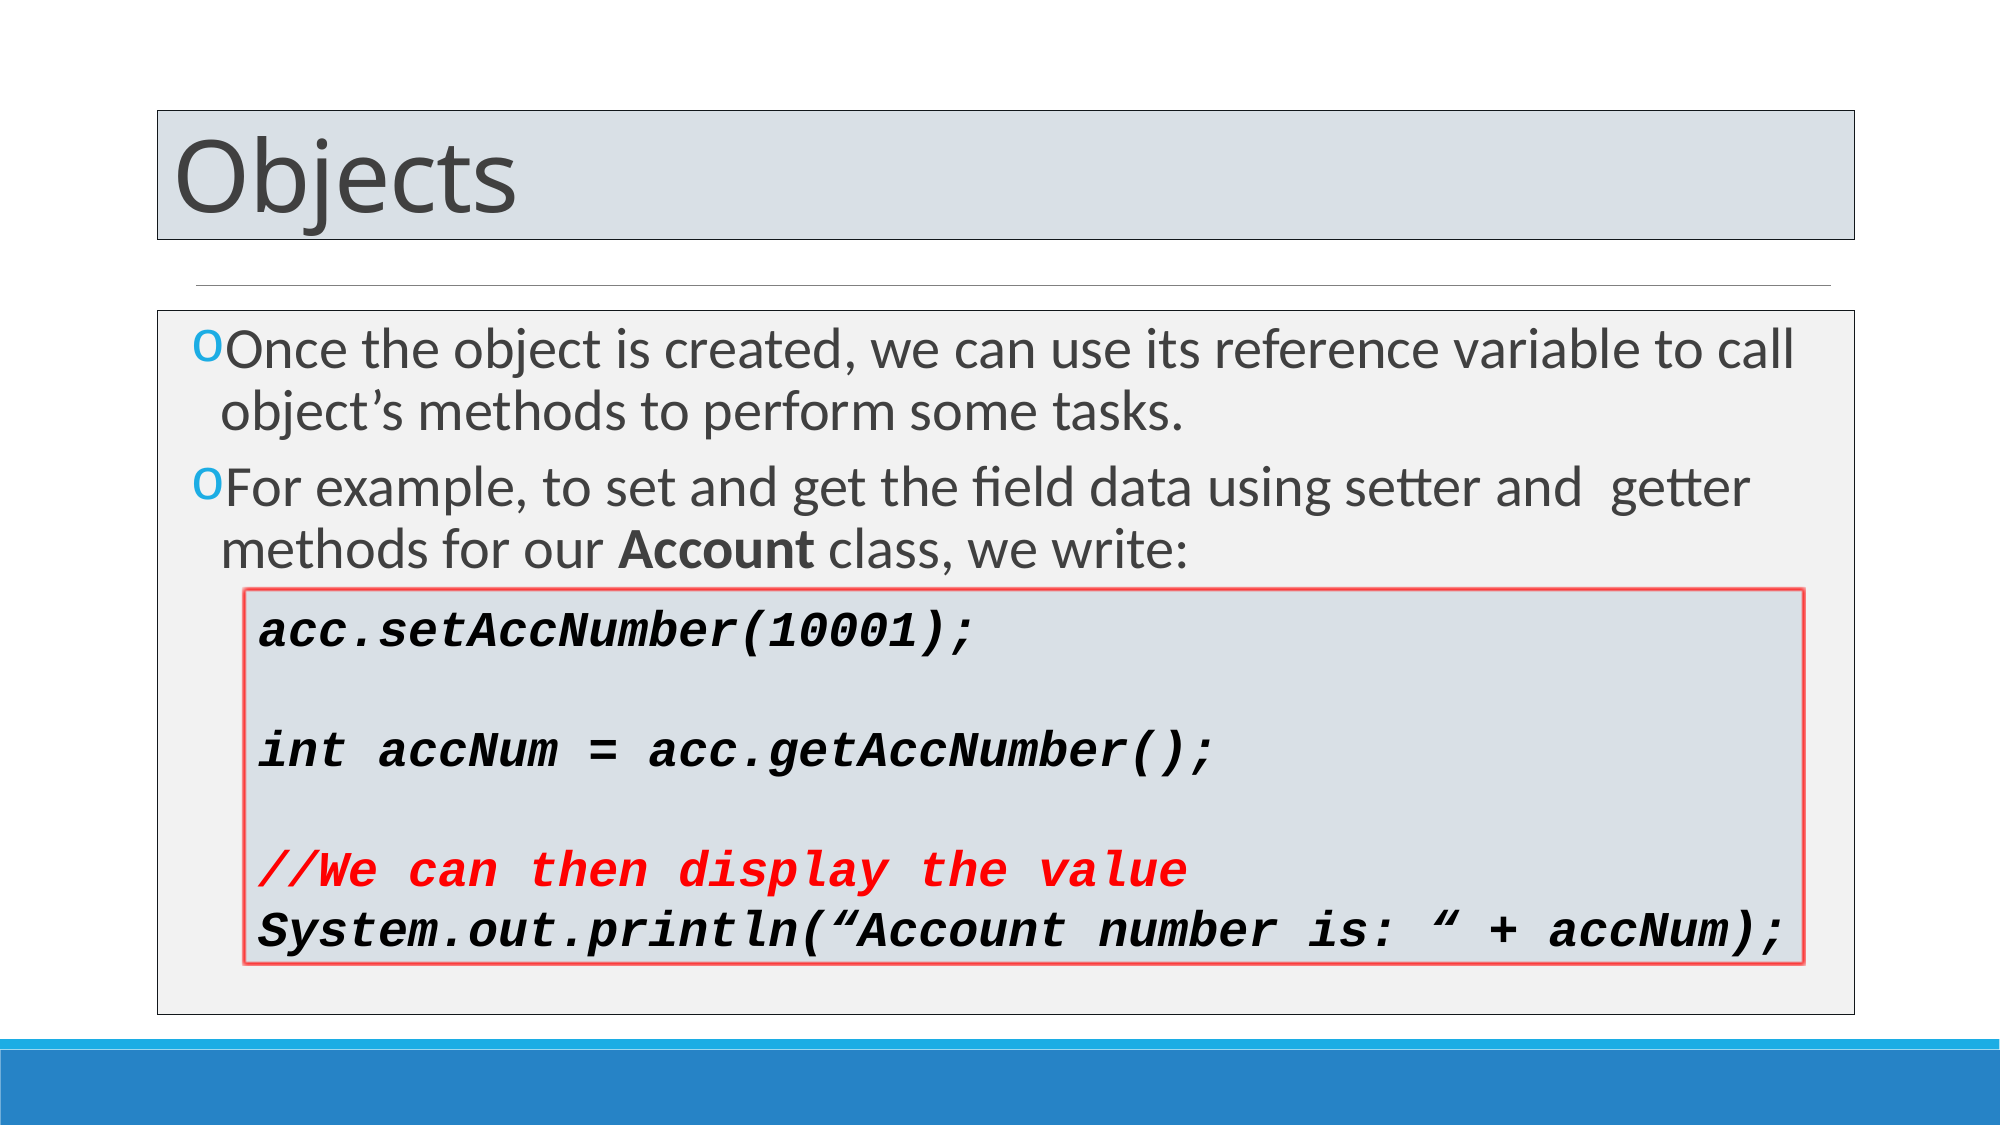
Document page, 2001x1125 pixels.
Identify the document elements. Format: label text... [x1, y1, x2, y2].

title Objects [157, 110, 1855, 240]
list Once the object is created, we can use its reference variable to call object’s methods to perform some tasks. For example, to set and get the field data using setter and getter methods for our Account class, we write: [157, 310, 1855, 1015]
text_box acc.setAccNumber(10001); int accNum = acc.getAccNumber(); //We can then display the value System.out.println(“Account number is: “ + accNum); [246, 591, 1803, 963]
